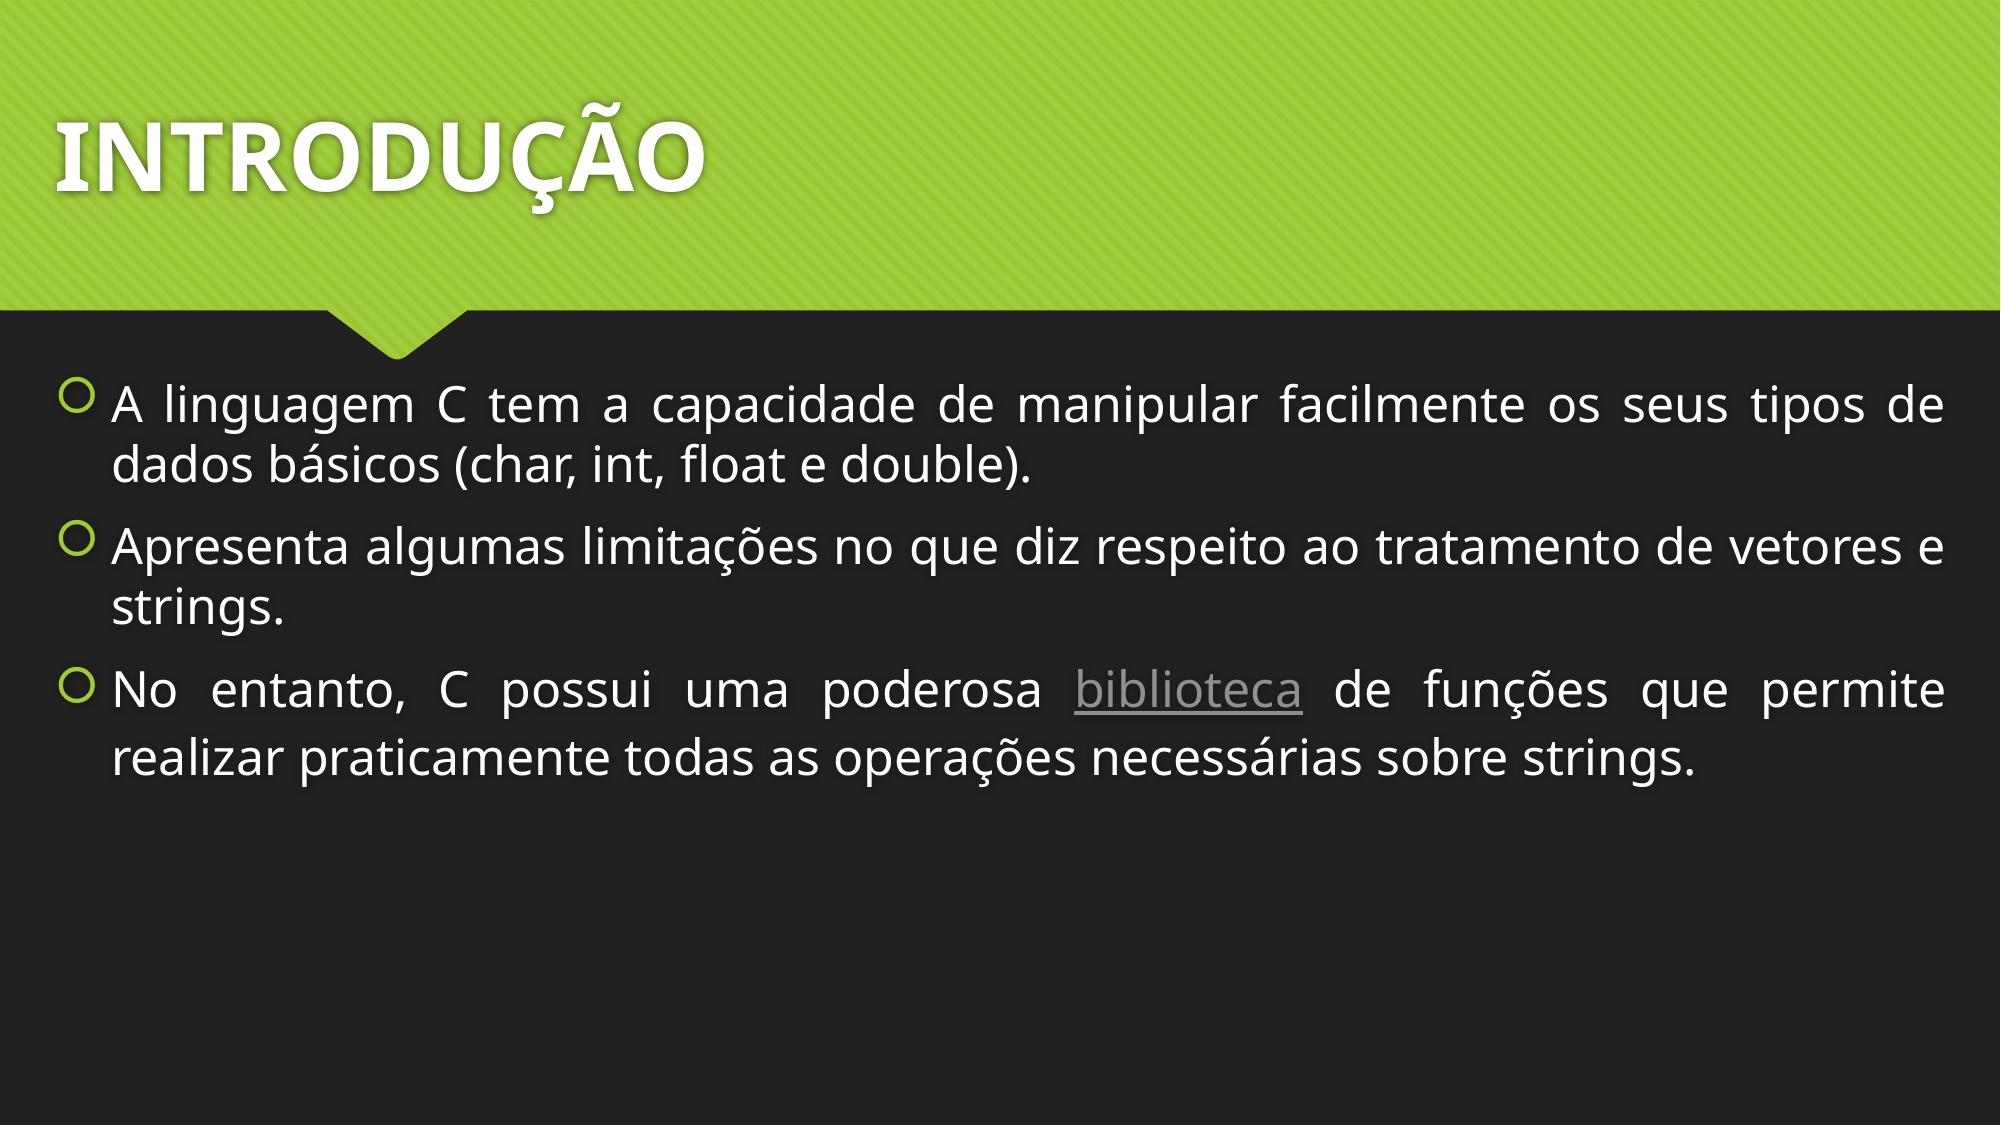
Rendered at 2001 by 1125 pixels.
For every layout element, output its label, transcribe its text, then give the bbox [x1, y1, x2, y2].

title INTRODUÇÃO [39, 73, 1962, 233]
list A linguagem C tem a capacidade de manipular facilmente os seus tipos de dados básicos (char, int, float e double). Apresenta algumas limitações no que diz respeito ao tratamento de vetores e strings. No entanto, C possui uma poderosa biblioteca de funções que permite realizar praticamente todas as operações necessárias sobre strings. [39, 364, 1962, 1106]
